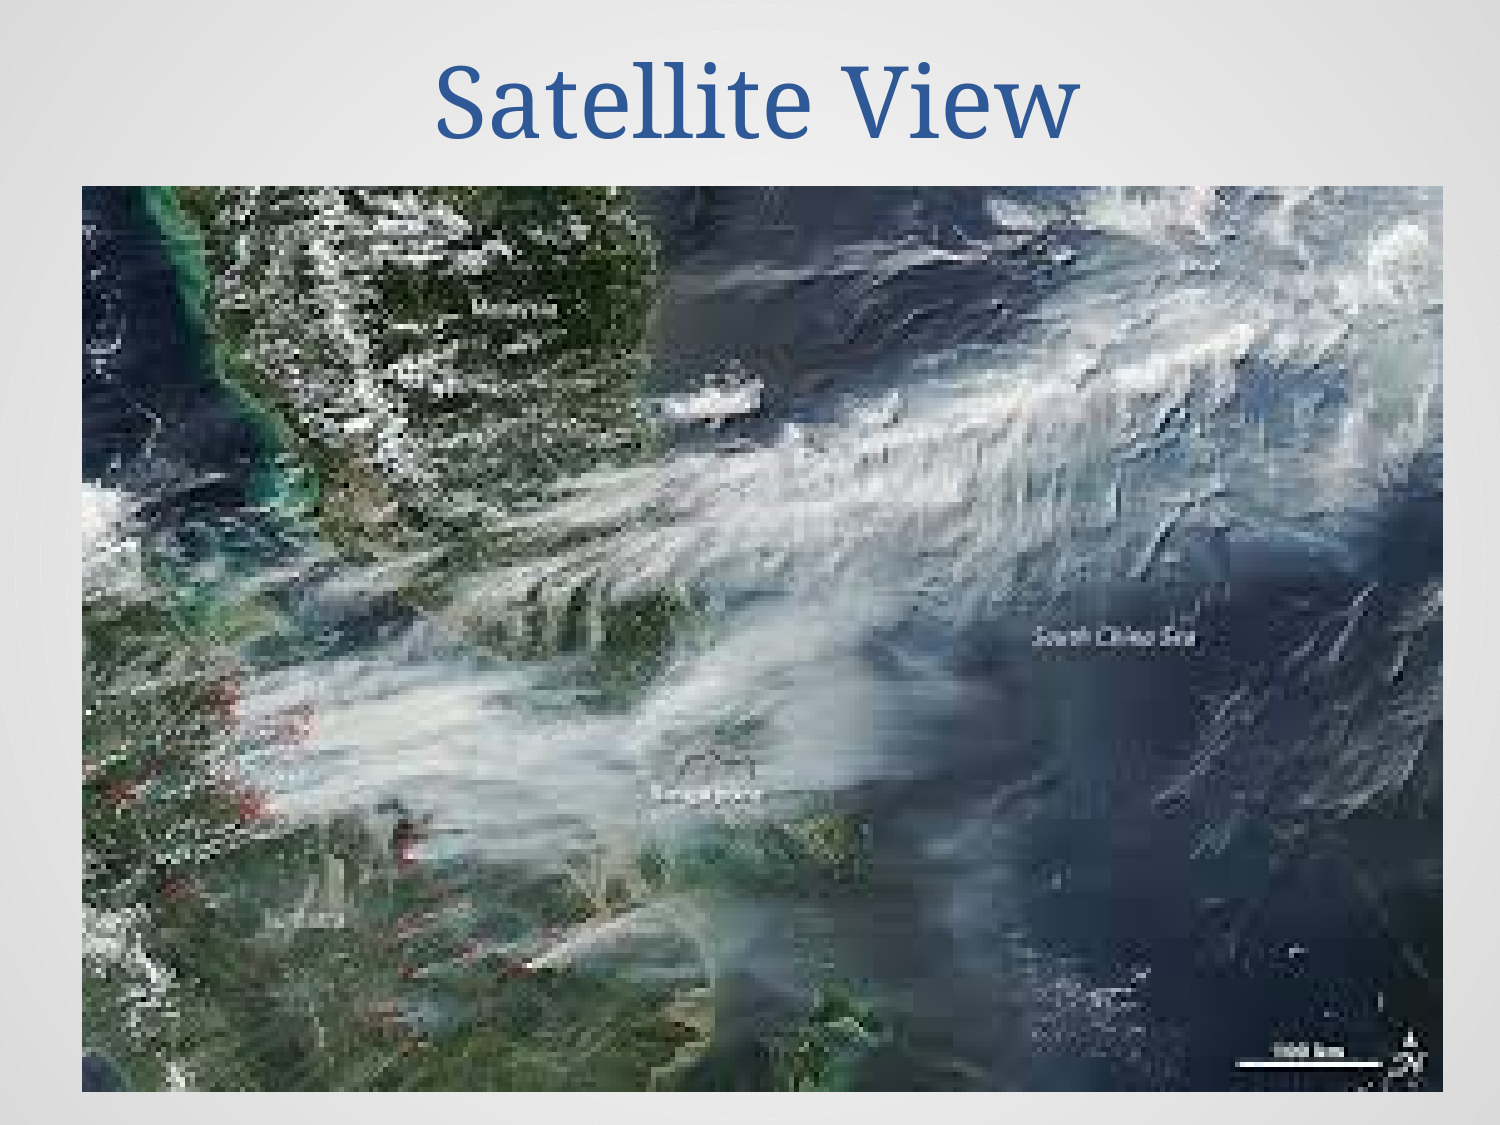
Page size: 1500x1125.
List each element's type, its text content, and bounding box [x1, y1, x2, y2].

title Satellite View [82, 0, 1433, 167]
picture [82, 186, 1443, 1092]
